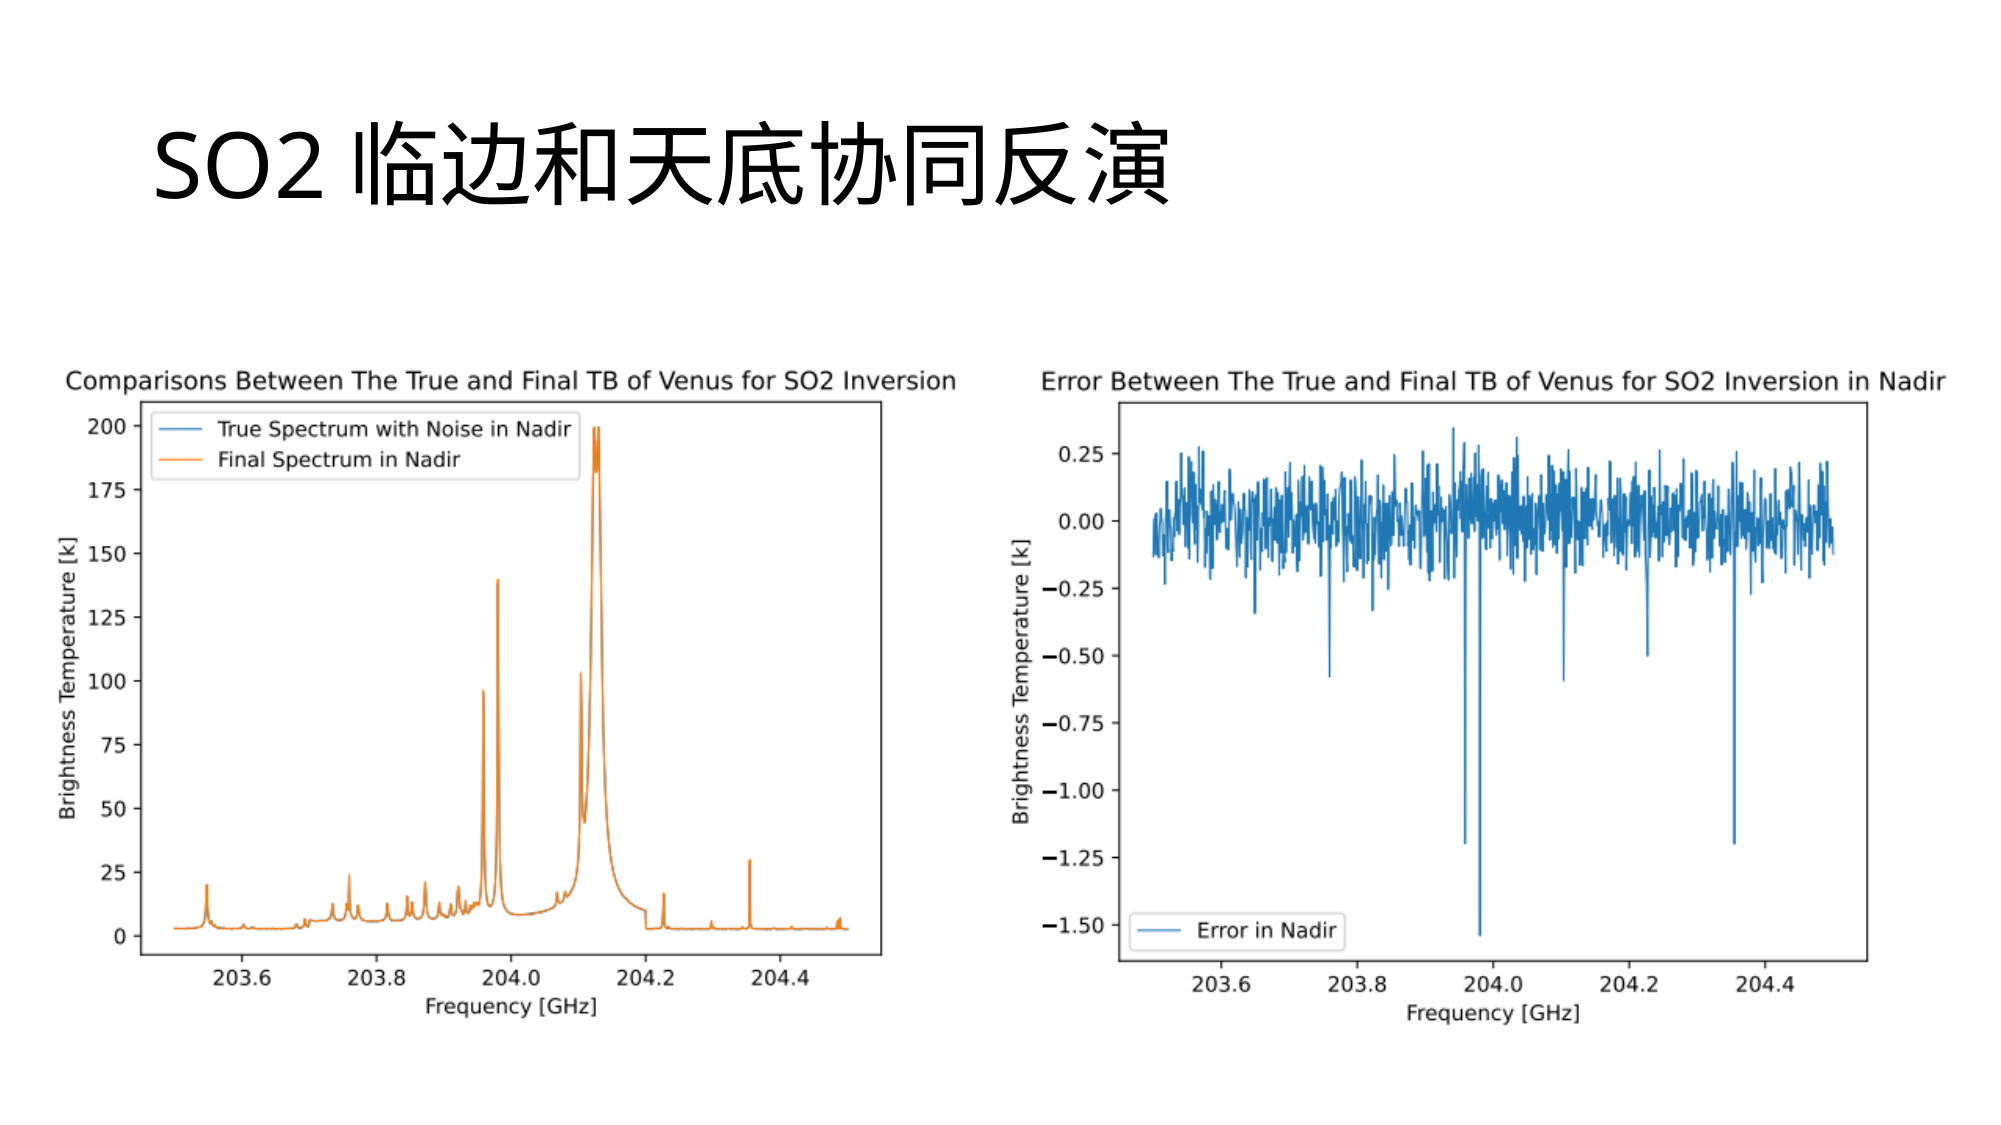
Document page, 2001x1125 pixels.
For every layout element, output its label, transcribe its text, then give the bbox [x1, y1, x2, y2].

picture [999, 316, 1961, 1038]
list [22, 316, 974, 1031]
title SO2临边和天底协同反演 [137, 59, 1863, 278]
